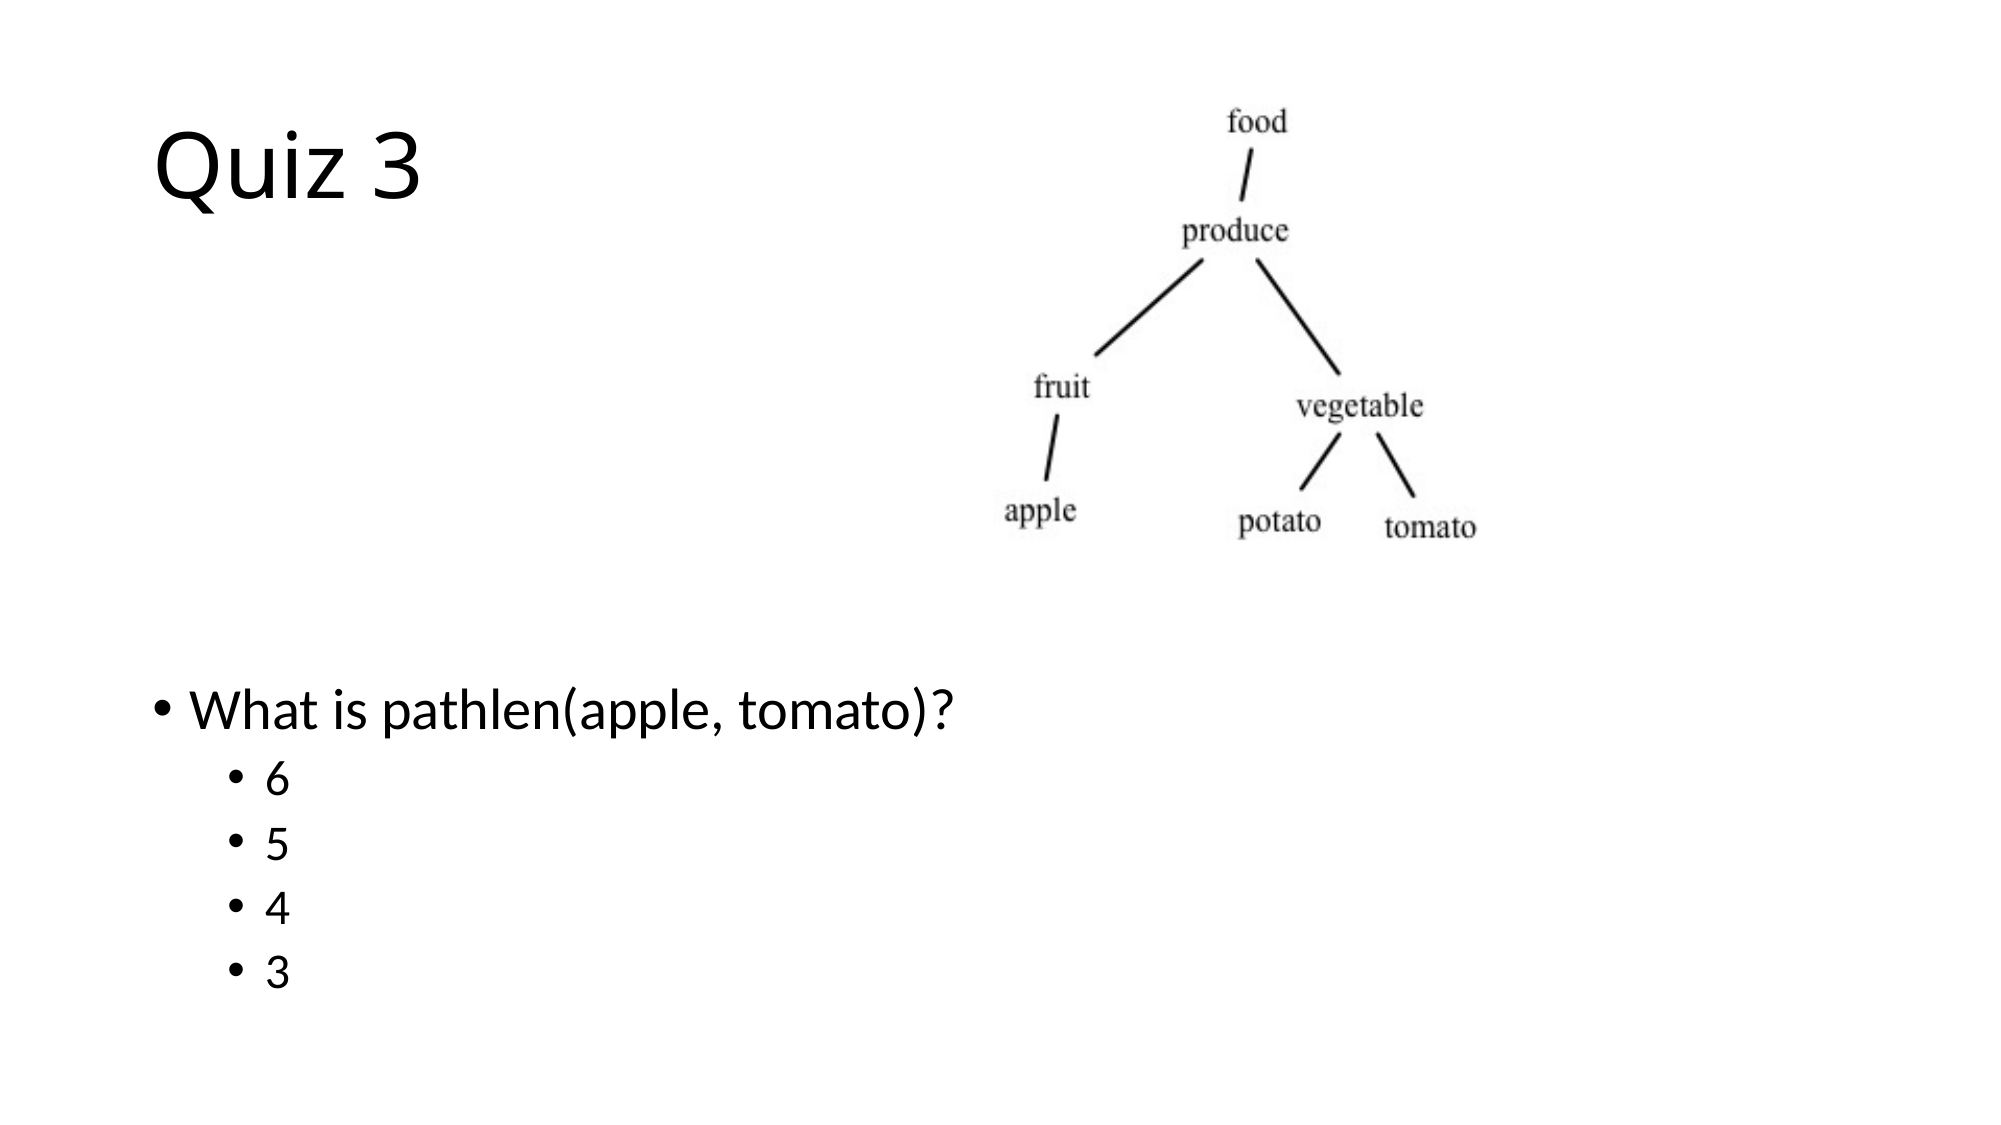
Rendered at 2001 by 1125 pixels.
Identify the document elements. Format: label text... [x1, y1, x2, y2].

title Quiz 3 [137, 59, 1863, 278]
list What is pathlen(apple, tomato)? 6 5 4 3 [137, 671, 1863, 1014]
picture [993, 89, 1490, 557]
